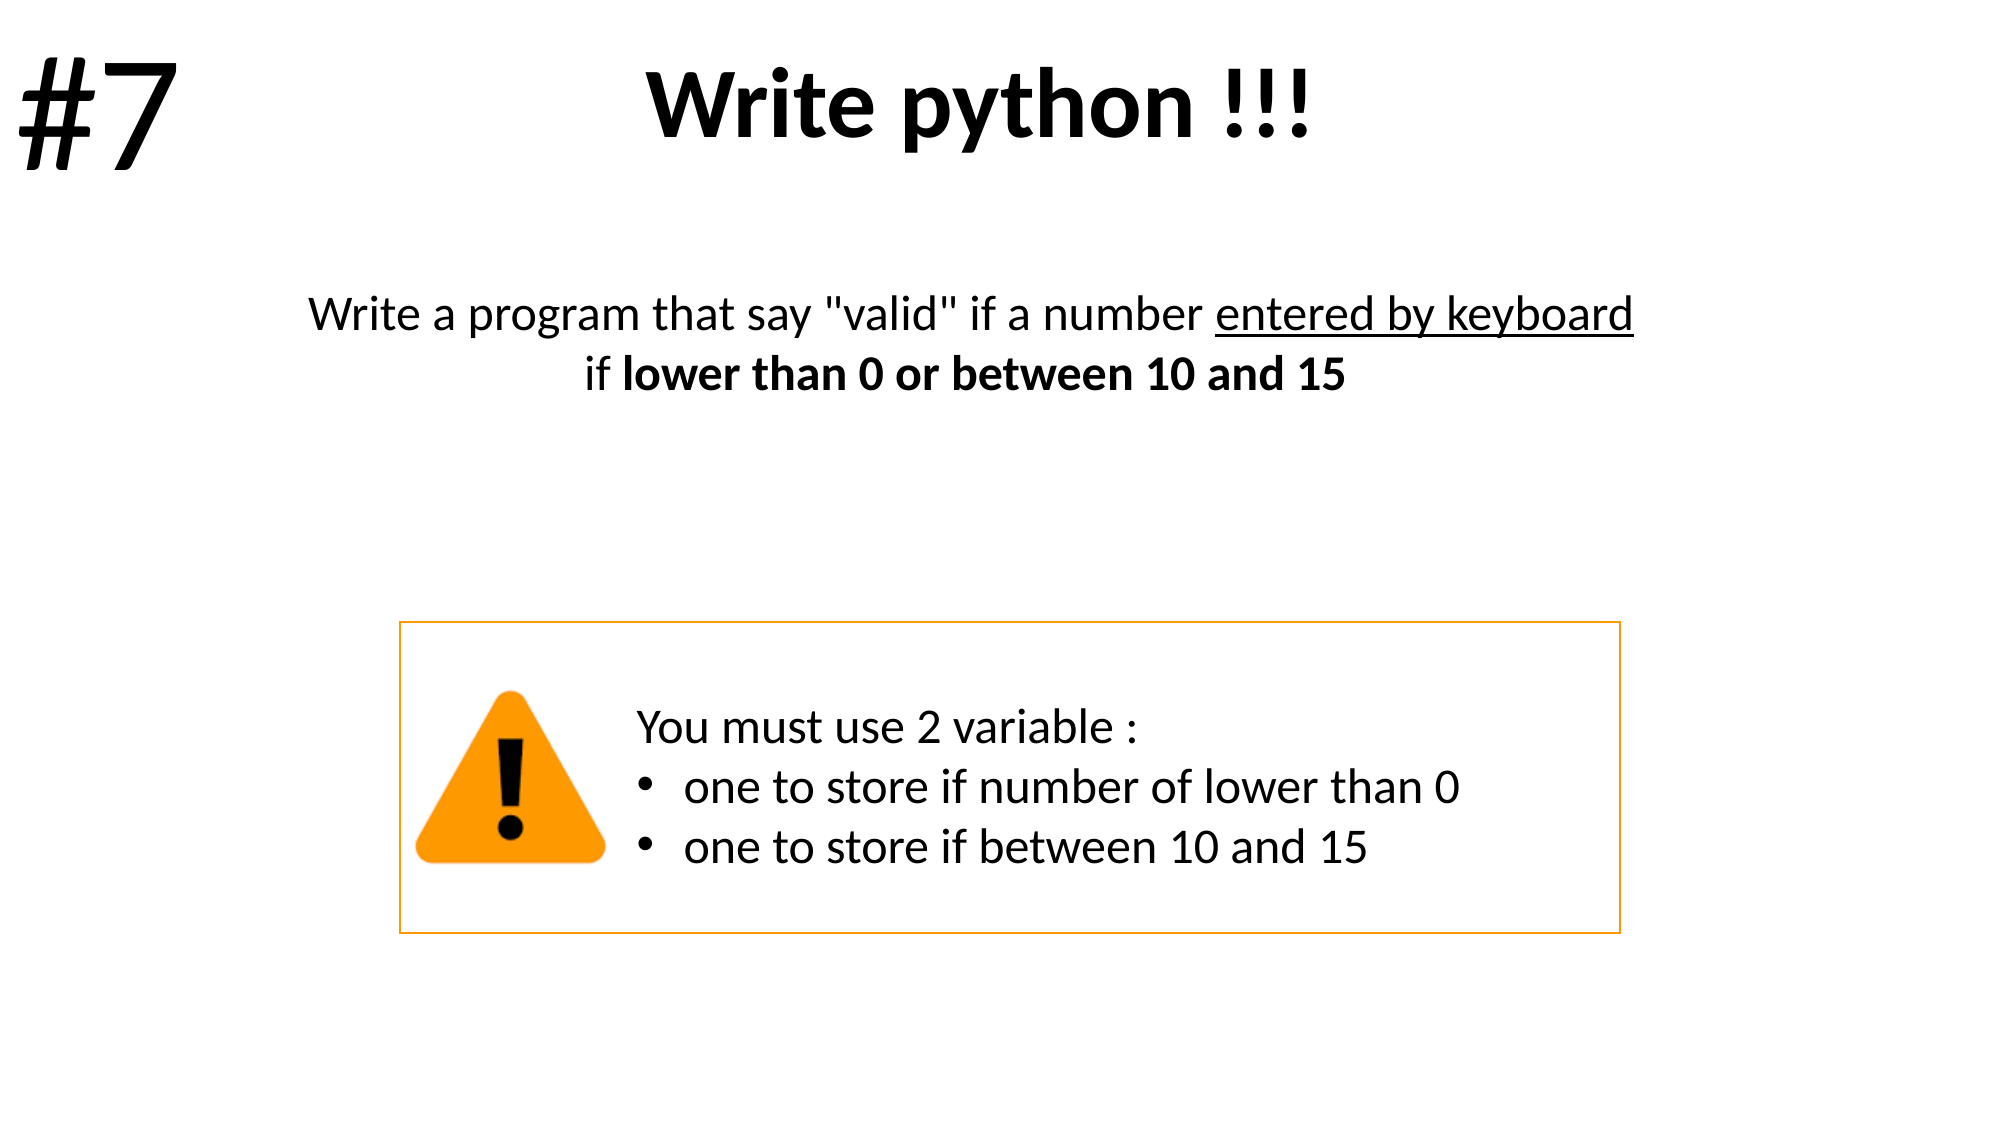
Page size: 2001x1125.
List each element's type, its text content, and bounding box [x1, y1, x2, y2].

text_box Write a program that say "valid" if a number entered by keyboard if lower than 0 or between 10 and 15 [275, 273, 1656, 409]
text_box [400, 622, 1621, 933]
picture [412, 685, 610, 870]
text_box You must use 2 variable : one to store if number of lower than 0 one to store if between 10 and 15 [621, 933, 1484, 941]
text_box #7 [0, 0, 200, 212]
text_box Write python !!! [630, 29, 1453, 165]
